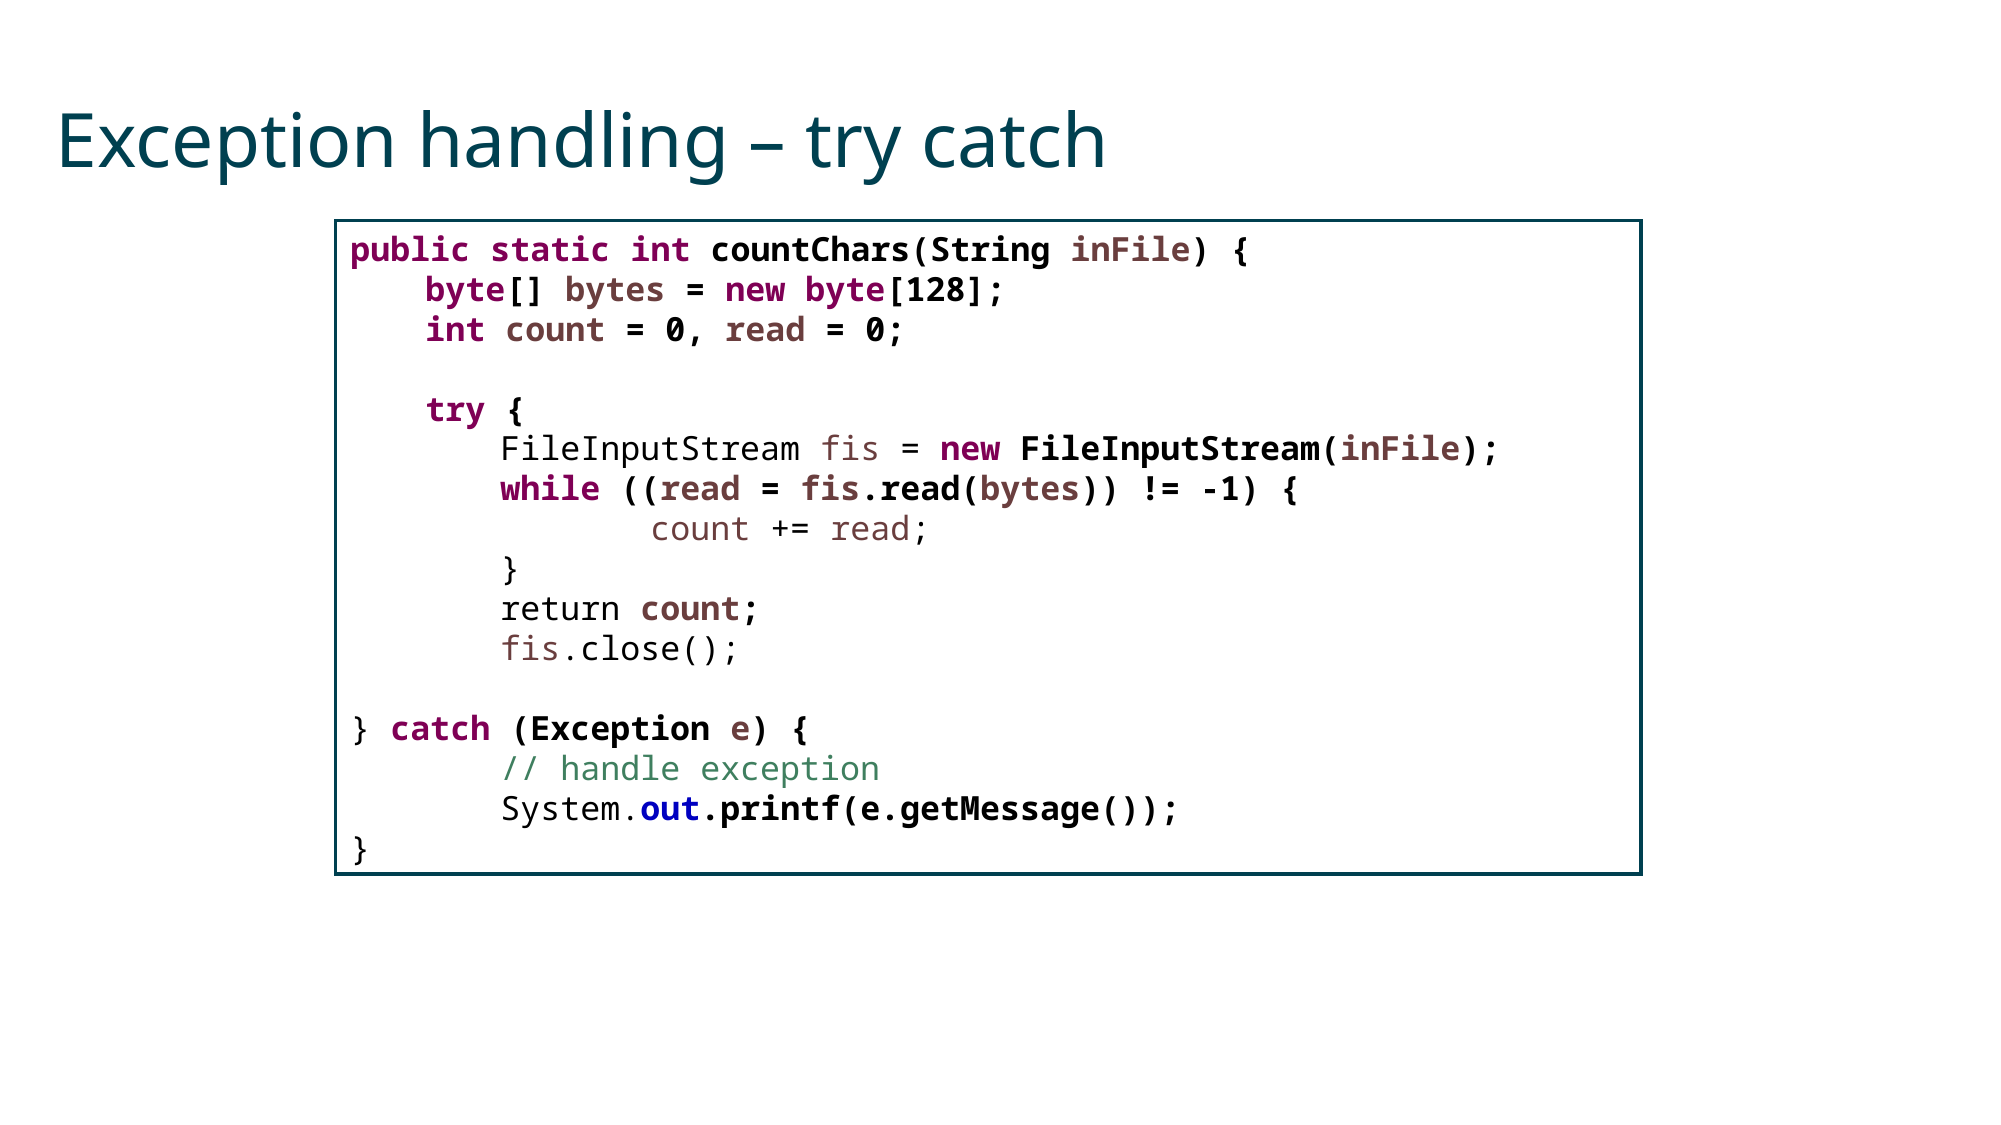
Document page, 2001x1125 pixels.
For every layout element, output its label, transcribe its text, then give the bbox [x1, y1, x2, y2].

text_box public static int countChars(String inFile) { byte[] bytes = new byte[128]; int count = 0, read = 0; try { FileInputStream fis = new FileInputStream(inFile); while ((read = fis.read(bytes)) != -1) { count += read; } return count; fis.close(); } catch (Exception e) { // handle exception System.out.printf(e.getMessage()); } [335, 220, 1642, 875]
title Exception handling – try catch [55, 92, 1946, 225]
